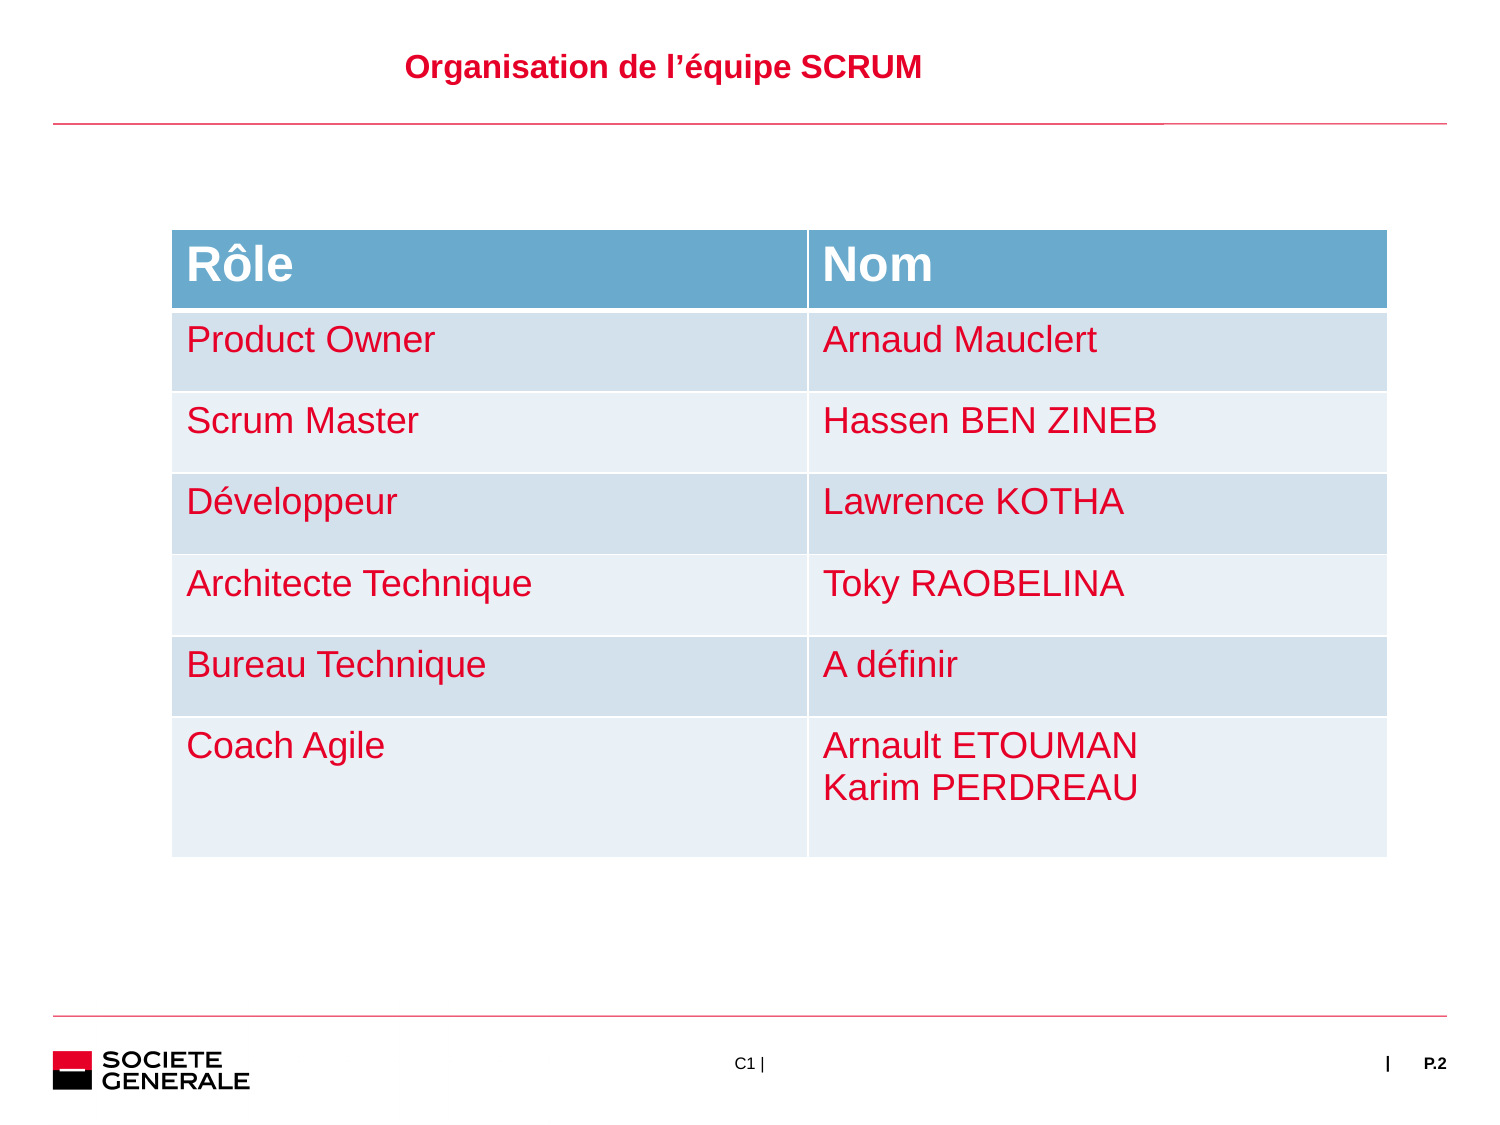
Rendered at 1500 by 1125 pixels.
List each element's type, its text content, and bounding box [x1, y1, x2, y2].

table_cell A définir [809, 637, 1387, 716]
table_cell Arnaud Mauclert [809, 313, 1387, 391]
table_cell Coach Agile [172, 718, 807, 857]
footer C1 | [454, 1052, 1045, 1125]
table_cell Toky RAOBELINA [809, 555, 1387, 635]
table_cell Arnault ETOUMAN Karim PERDREAU [809, 718, 1387, 857]
picture [47, 999, 550, 1125]
table_cell Scrum Master [172, 393, 807, 472]
table_cell Développeur [172, 474, 807, 554]
table_cell Hassen BEN ZINEB [809, 393, 1387, 472]
text_box Organisation de l’équipe SCRUM [91, 42, 1376, 125]
table_cell Product Owner [172, 313, 807, 391]
slide_number P.2 [1387, 1052, 1447, 1125]
text_box [61, 125, 1447, 1012]
table_cell Architecte Technique [172, 555, 807, 635]
table_header Nom [809, 230, 1387, 308]
table_cell Bureau Technique [172, 637, 807, 716]
table_header Rôle [172, 230, 807, 308]
table_cell Lawrence KOTHA [809, 474, 1387, 554]
